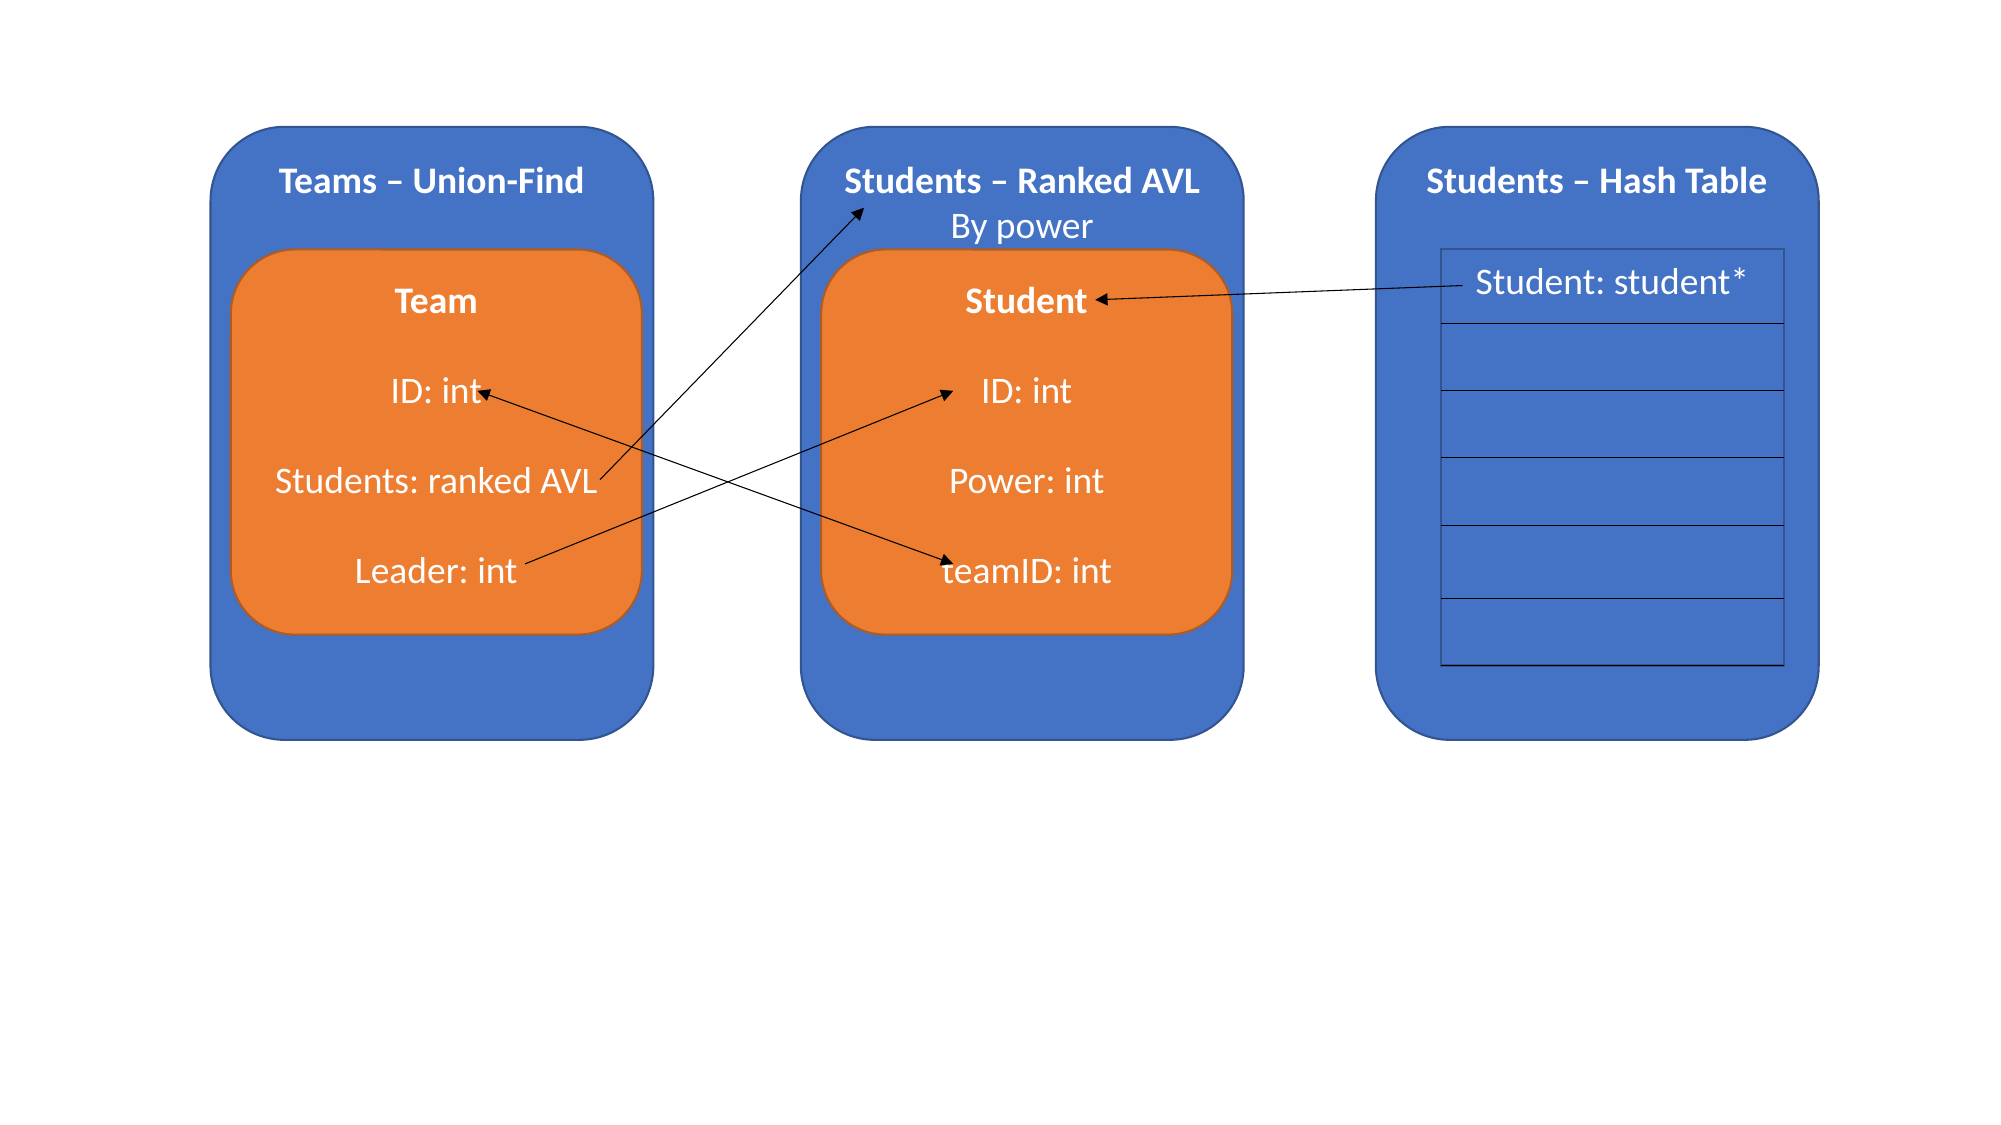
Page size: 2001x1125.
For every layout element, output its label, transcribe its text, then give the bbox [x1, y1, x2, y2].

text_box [1095, 285, 1463, 300]
text_box Students – Ranked AVL By power [799, 300, 1245, 741]
text_box Student: student* [1440, 324, 1785, 390]
text_box Student ID: int Power: int teamID: int [820, 248, 1234, 636]
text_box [524, 390, 954, 564]
text_box Student: student* [1440, 248, 1785, 323]
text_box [599, 207, 865, 390]
text_box Student: student* [1440, 526, 1785, 598]
text_box Students – Ranked AVL By power [799, 125, 1245, 285]
text_box Team ID: int Students: ranked AVL Leader: int [229, 248, 643, 636]
text_box Student: student* [1440, 599, 1785, 665]
text_box Student: student* [1440, 458, 1785, 525]
text_box Student: student* [1440, 391, 1785, 457]
text_box Students – Hash Table [1374, 125, 1820, 741]
text_box Teams – Union-Find [209, 125, 655, 741]
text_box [477, 390, 524, 564]
